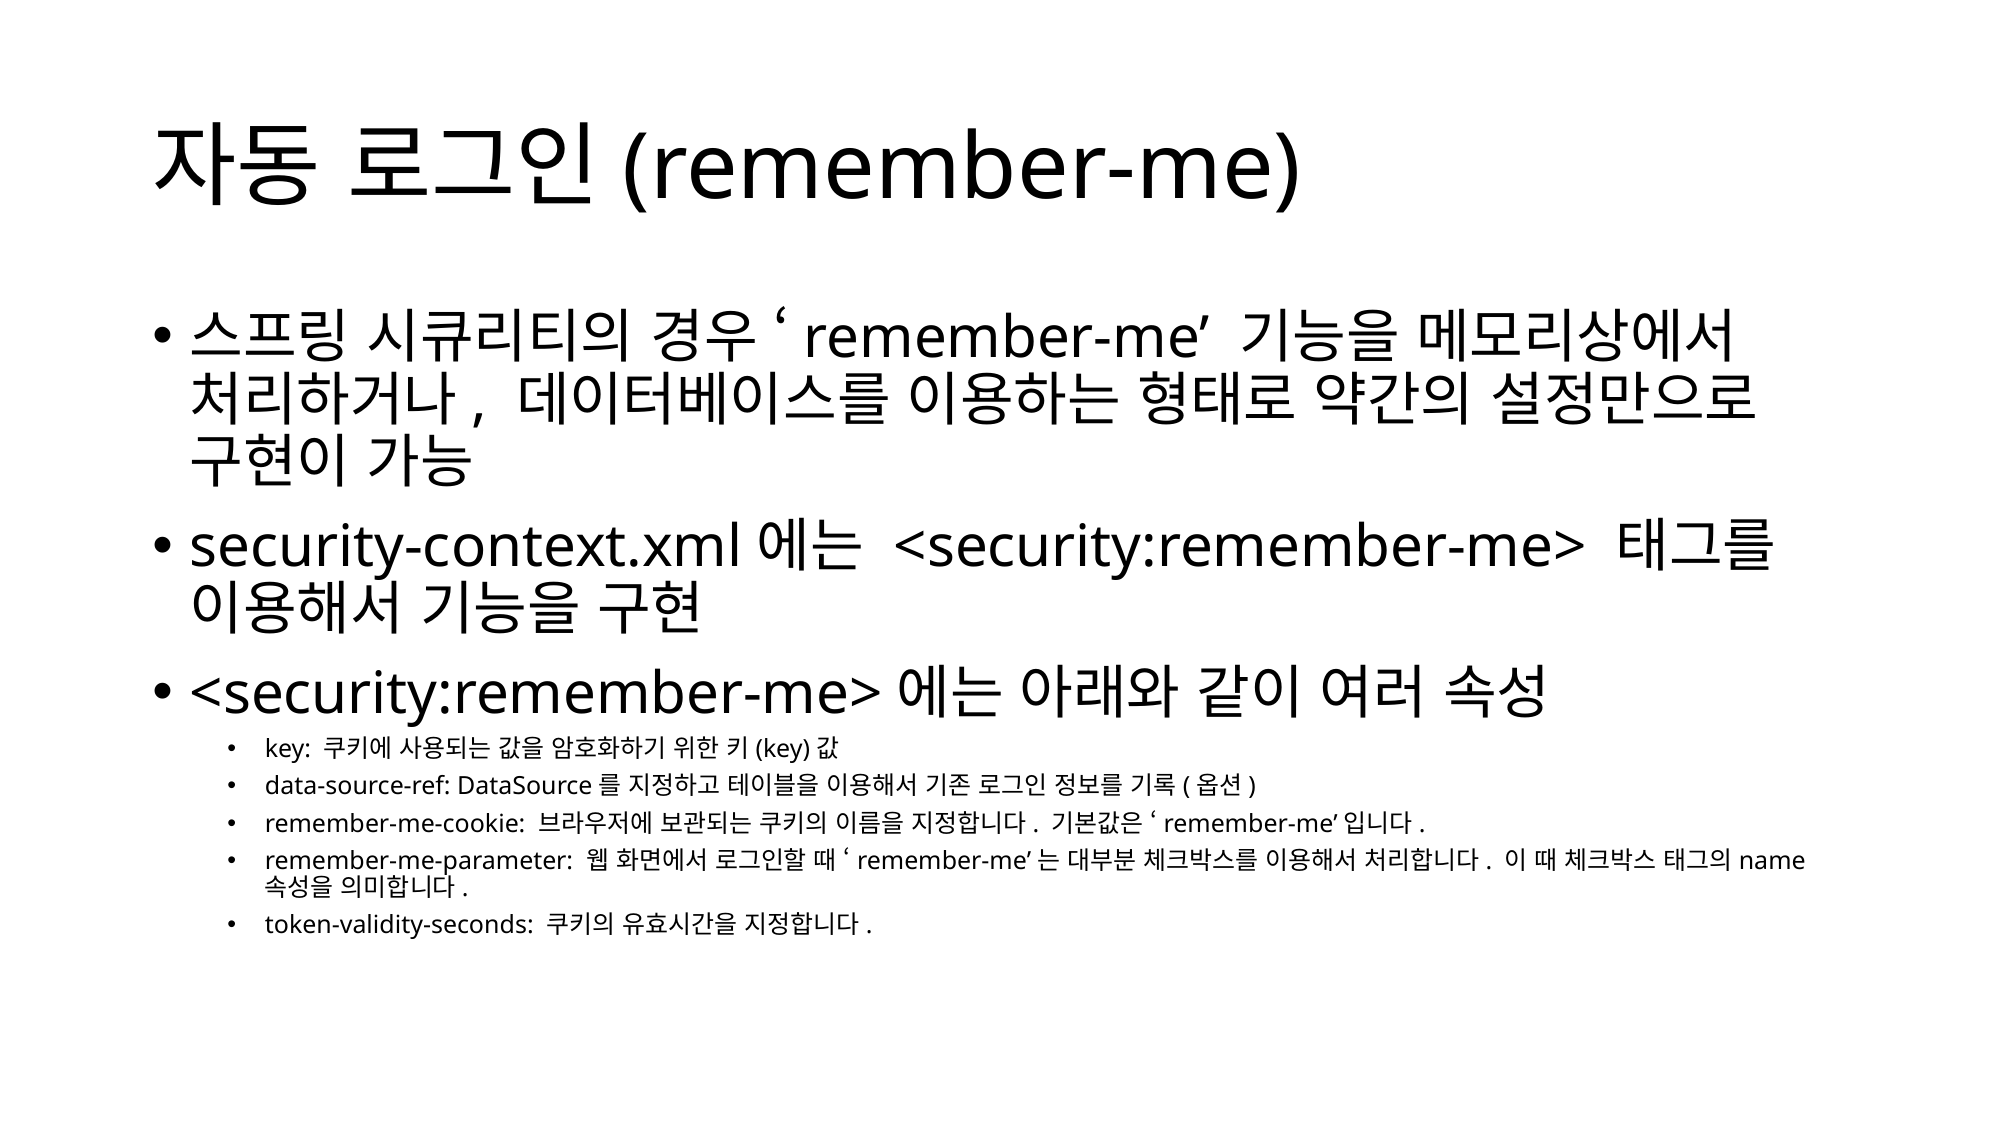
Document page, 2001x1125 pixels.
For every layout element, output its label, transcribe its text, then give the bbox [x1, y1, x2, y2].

list 스프링 시큐리티의 경우 ‘remember-me’ 기능을 메모리상에서 처리하거나, 데이터베이스를 이용하는 형태로 약간의 설정만으로 구현이 가능 security-context.xml에는 <security:remember-me> 태그를 이용해서 기능을 구현 <security:remember-me>에는 아래와 같이 여러 속성 key: 쿠키에 사용되는 값을 암호화하기 위한 키(key)값 data-source-ref: DataSource를 지정하고 테이블을 이용해서 기존 로그인 정보를 기록(옵션) remember-me-cookie: 브라우저에 보관되는 쿠키의 이름을 지정합니다. 기본값은 ‘remember-me’입니다. remember-me-parameter: 웹 화면에서 로그인할 때 ‘remember-me’는 대부분 체크박스를 이용해서 처리합니다. 이 때 체크박스 태그의name속성을 의미합니다. token-validity-seconds: 쿠키의 유효시간을 지정합니다. [137, 299, 1863, 1014]
title 자동 로그인(remember-me) [137, 59, 1863, 278]
